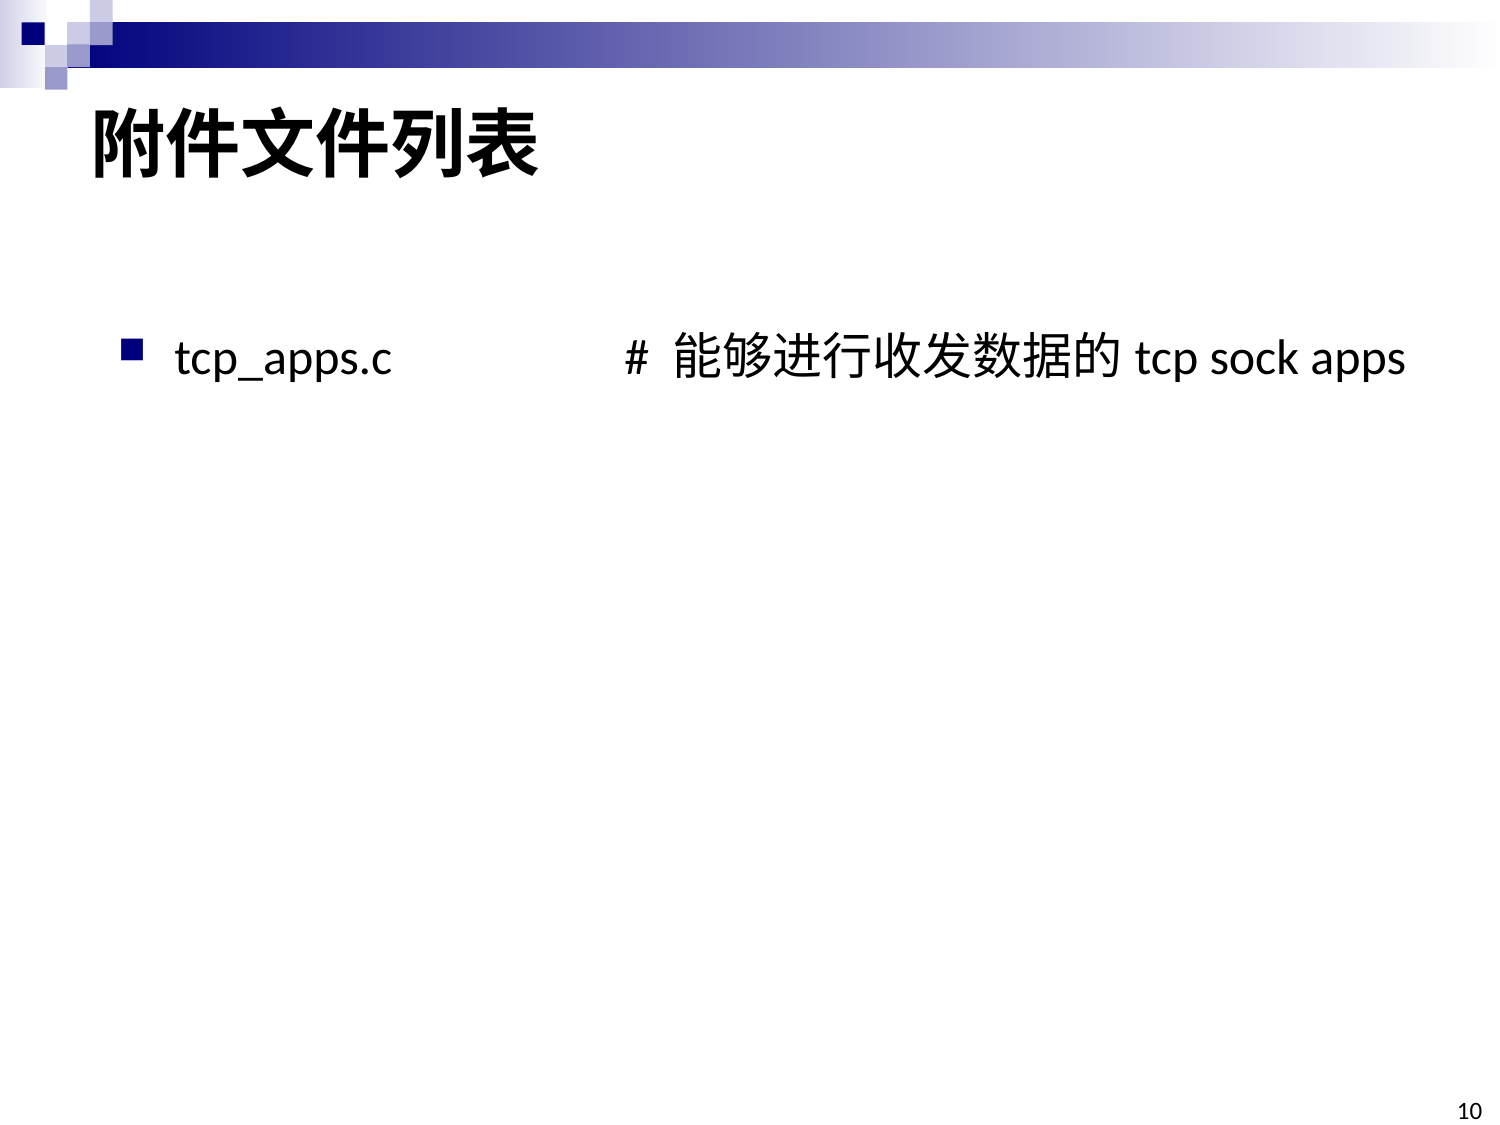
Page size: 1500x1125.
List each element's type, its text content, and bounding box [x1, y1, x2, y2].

title 附件文件列表 [75, 75, 1425, 209]
list tcp_apps.c # 能够进行收发数据的tcp sock apps [103, 287, 1450, 1094]
slide_number 10 [1448, 1100, 1483, 1125]
